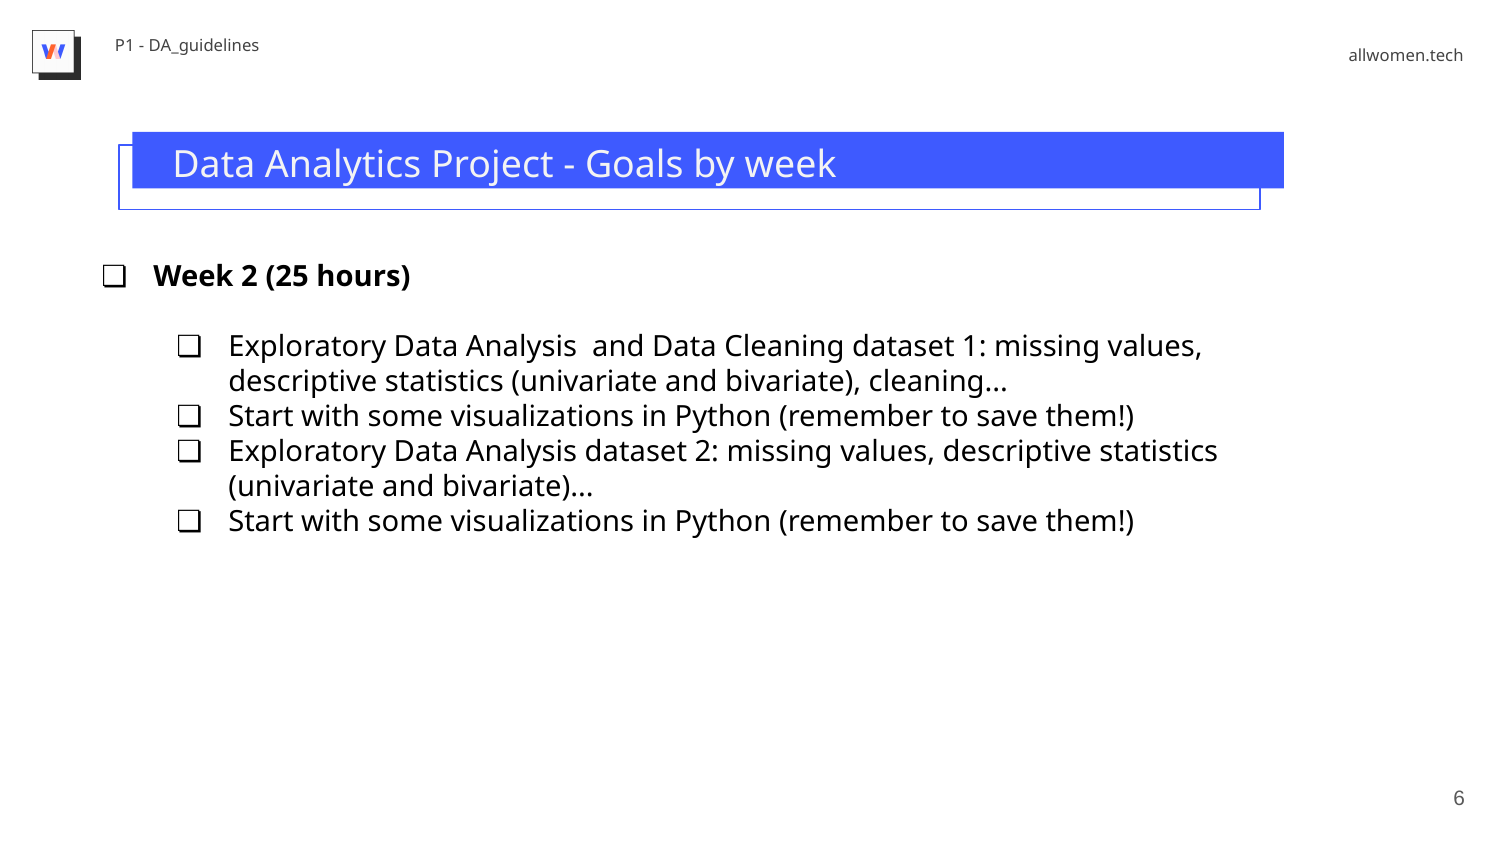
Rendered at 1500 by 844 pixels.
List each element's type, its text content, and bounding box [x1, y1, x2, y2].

slide_number ‹#› [1389, 764, 1480, 830]
text_box Week 2 (25 hours) Exploratory Data Analysis and Data Cleaning dataset 1: missing values, descriptive statistics (univariate and bivariate), cleaning... Start with some visualizations in Python (remember to save them!) Exploratory Data Analysis dataset 2: missing values, descriptive statistics (univariate and bivariate)... Start with some visualizations in Python (remember to save them!) [63, 242, 1260, 337]
text_box [1260, 131, 1284, 189]
text_box [118, 145, 157, 210]
text_box [132, 131, 157, 189]
picture [32, 30, 81, 80]
text_box Data Analytics Project - Goals by week [157, 106, 1260, 218]
